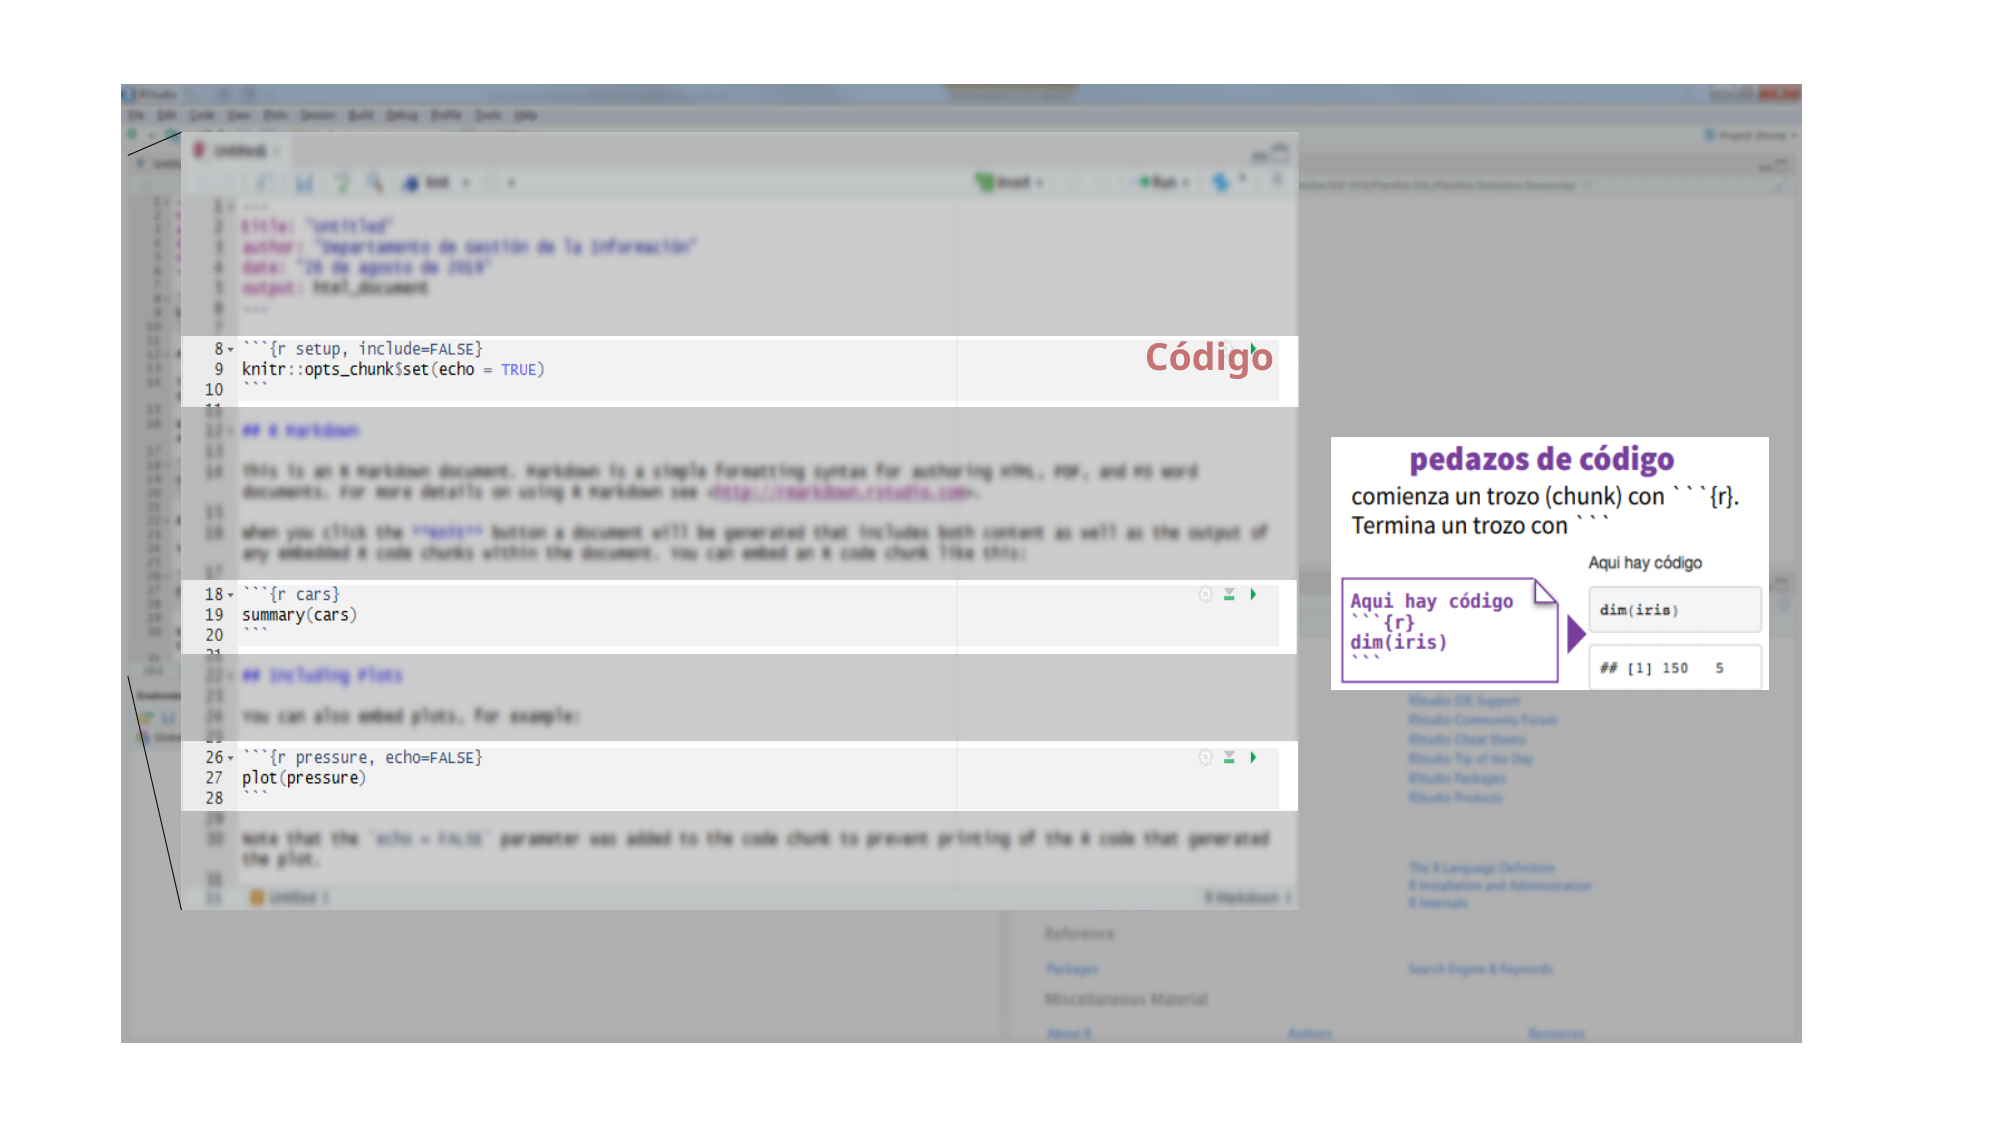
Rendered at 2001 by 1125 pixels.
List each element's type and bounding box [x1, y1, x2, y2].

text_box [121, 84, 1802, 1044]
